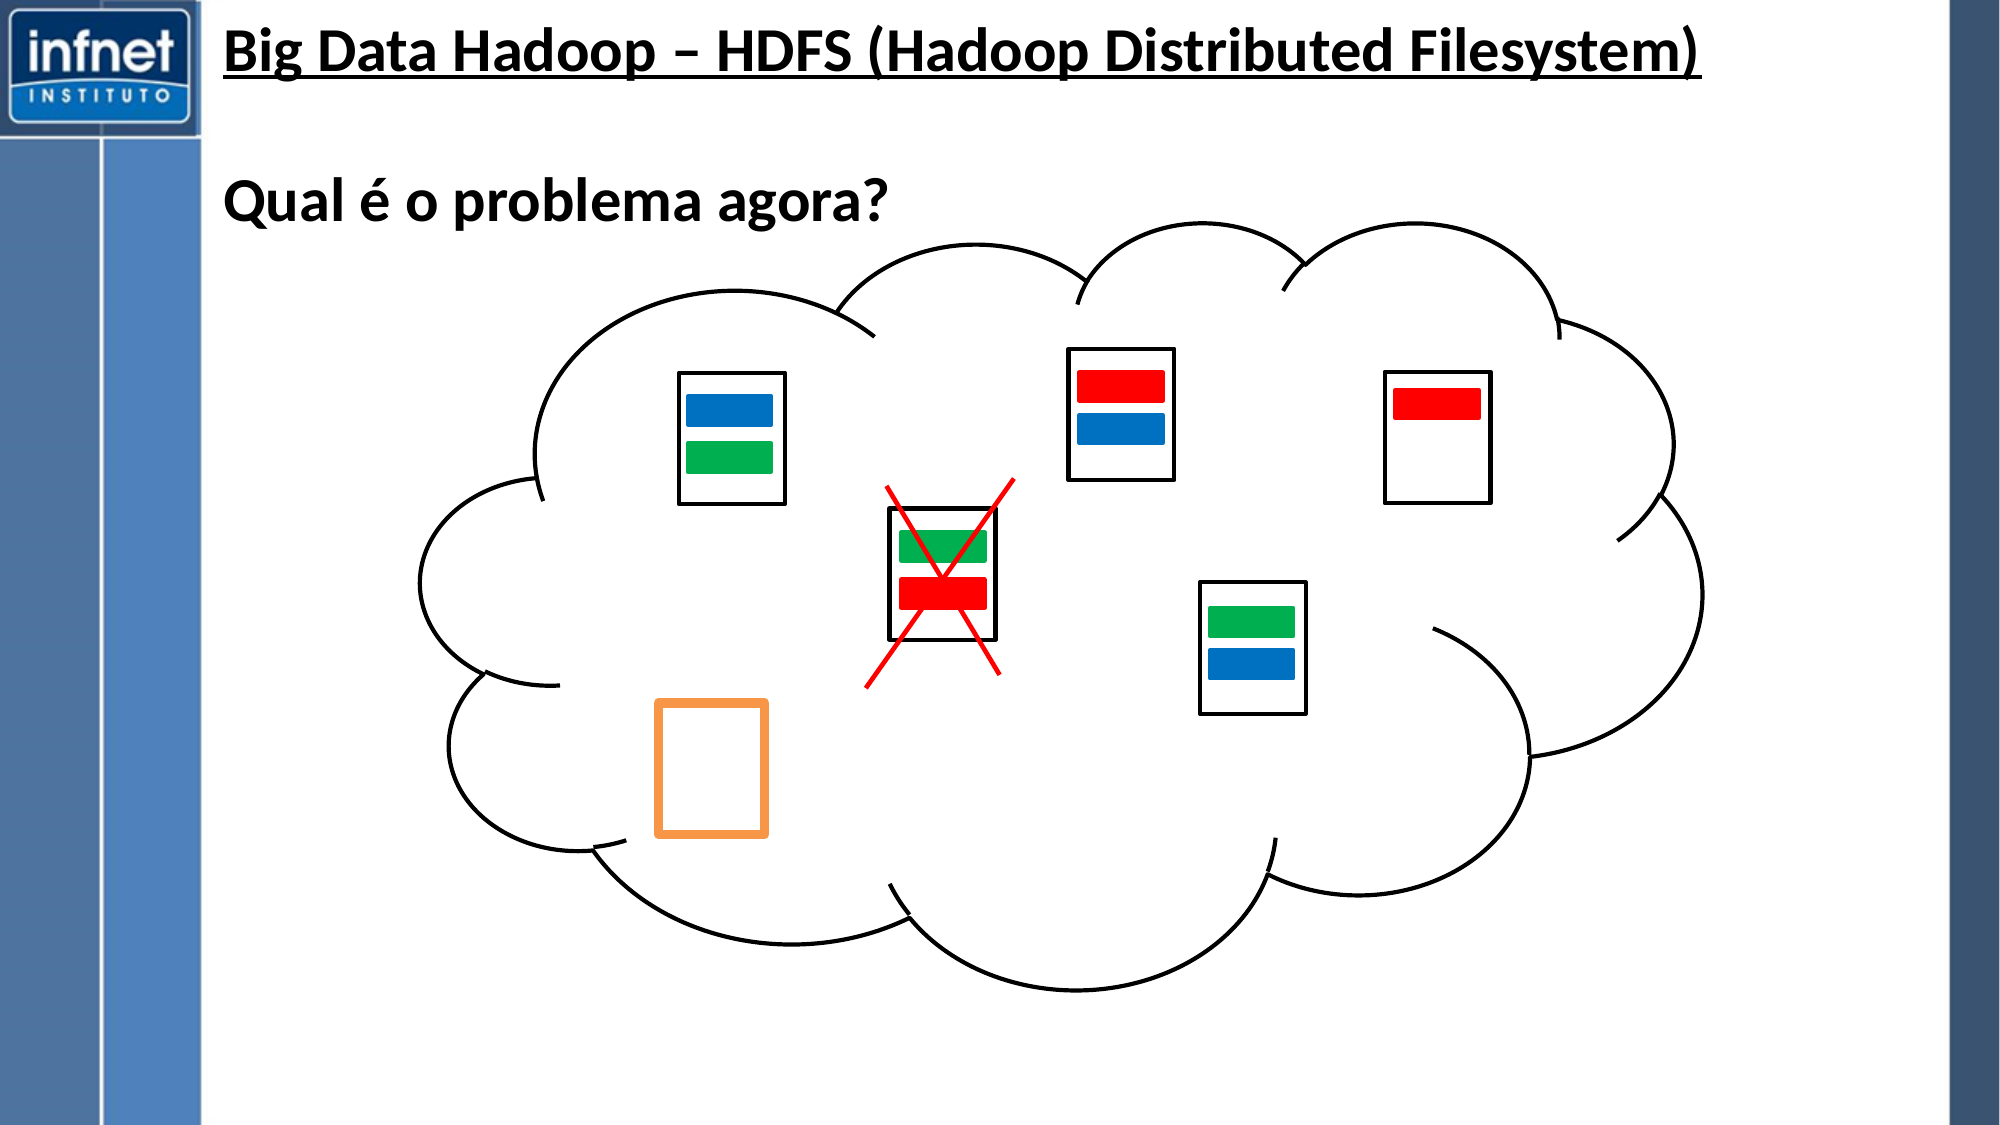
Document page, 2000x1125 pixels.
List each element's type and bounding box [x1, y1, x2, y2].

text_box [420, 220, 1703, 988]
picture [0, 0, 2000, 1125]
